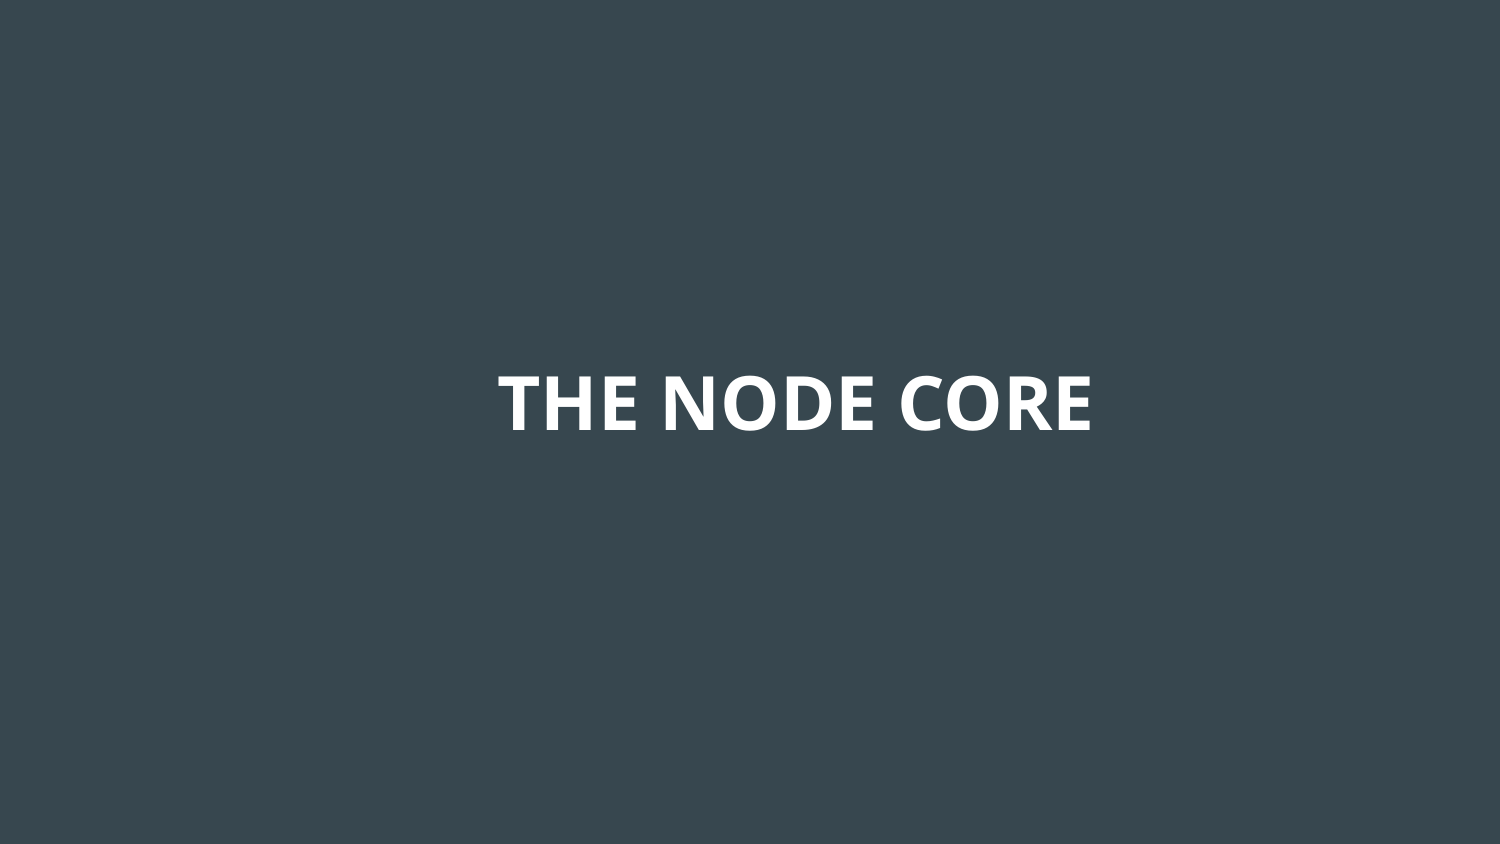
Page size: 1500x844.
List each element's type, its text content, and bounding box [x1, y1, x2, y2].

title THE NODE CORE [482, 340, 1328, 442]
